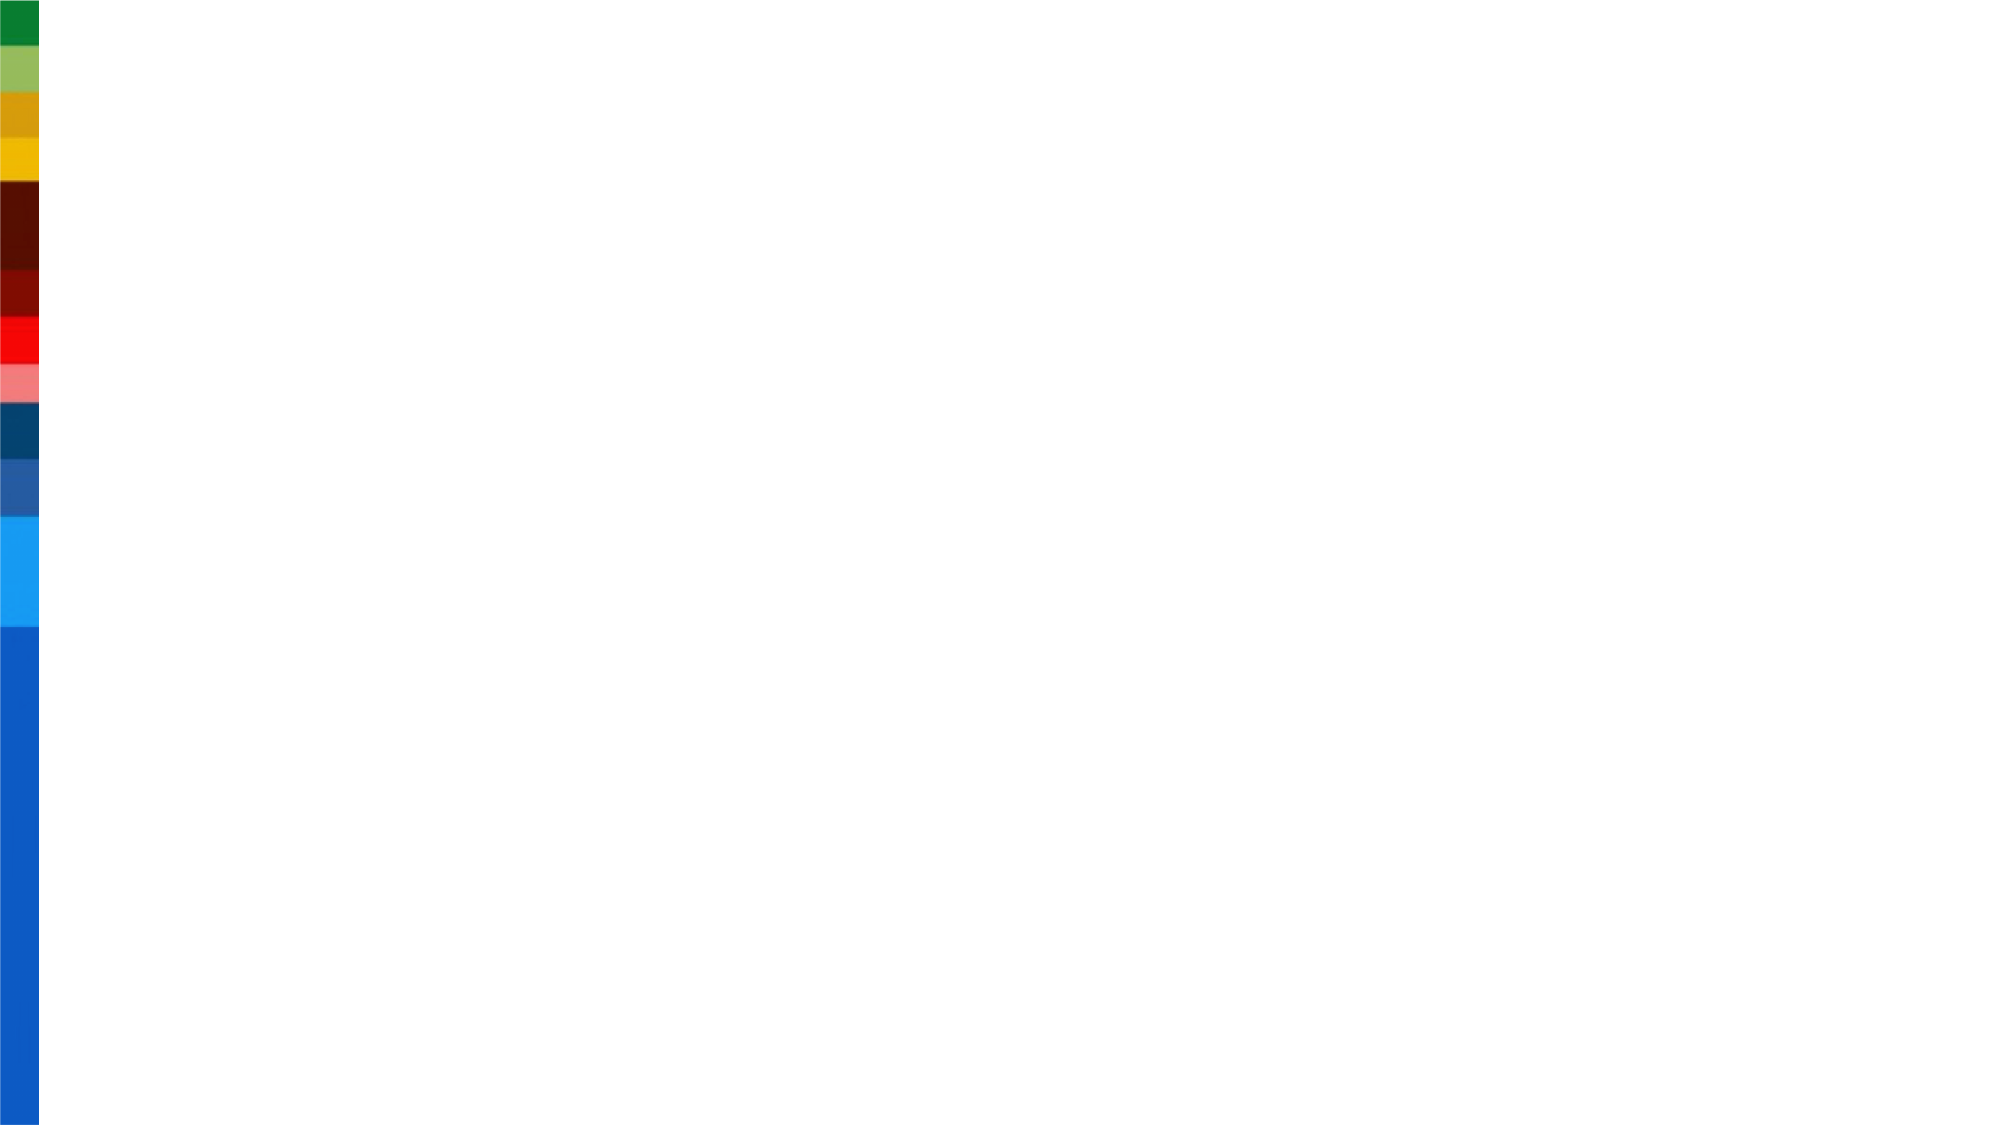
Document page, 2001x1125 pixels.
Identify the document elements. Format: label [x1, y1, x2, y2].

picture [0, 1, 582, 1124]
